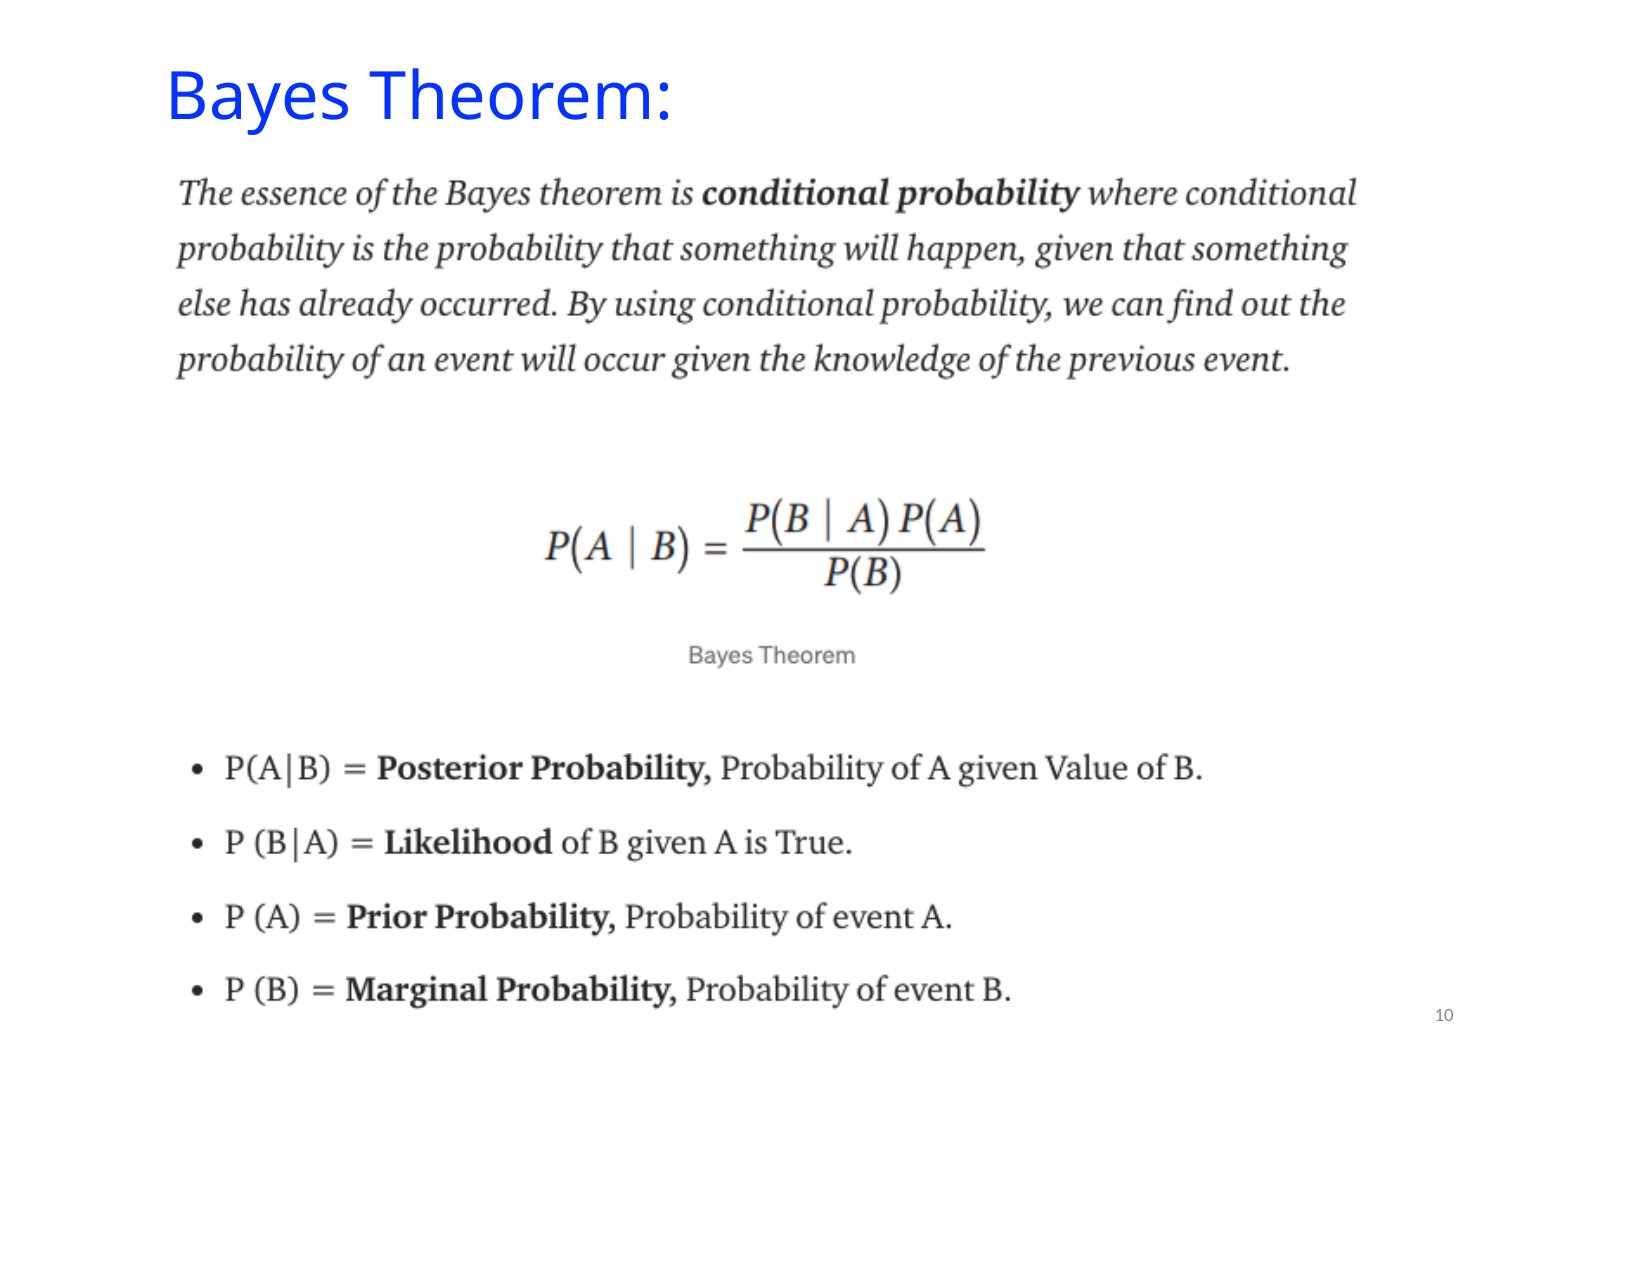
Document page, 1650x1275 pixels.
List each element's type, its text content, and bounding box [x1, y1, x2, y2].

slide_number 10 [1428, 1001, 1462, 1275]
picture [163, 154, 1389, 1016]
title Bayes Theorem: [163, 50, 1157, 154]
